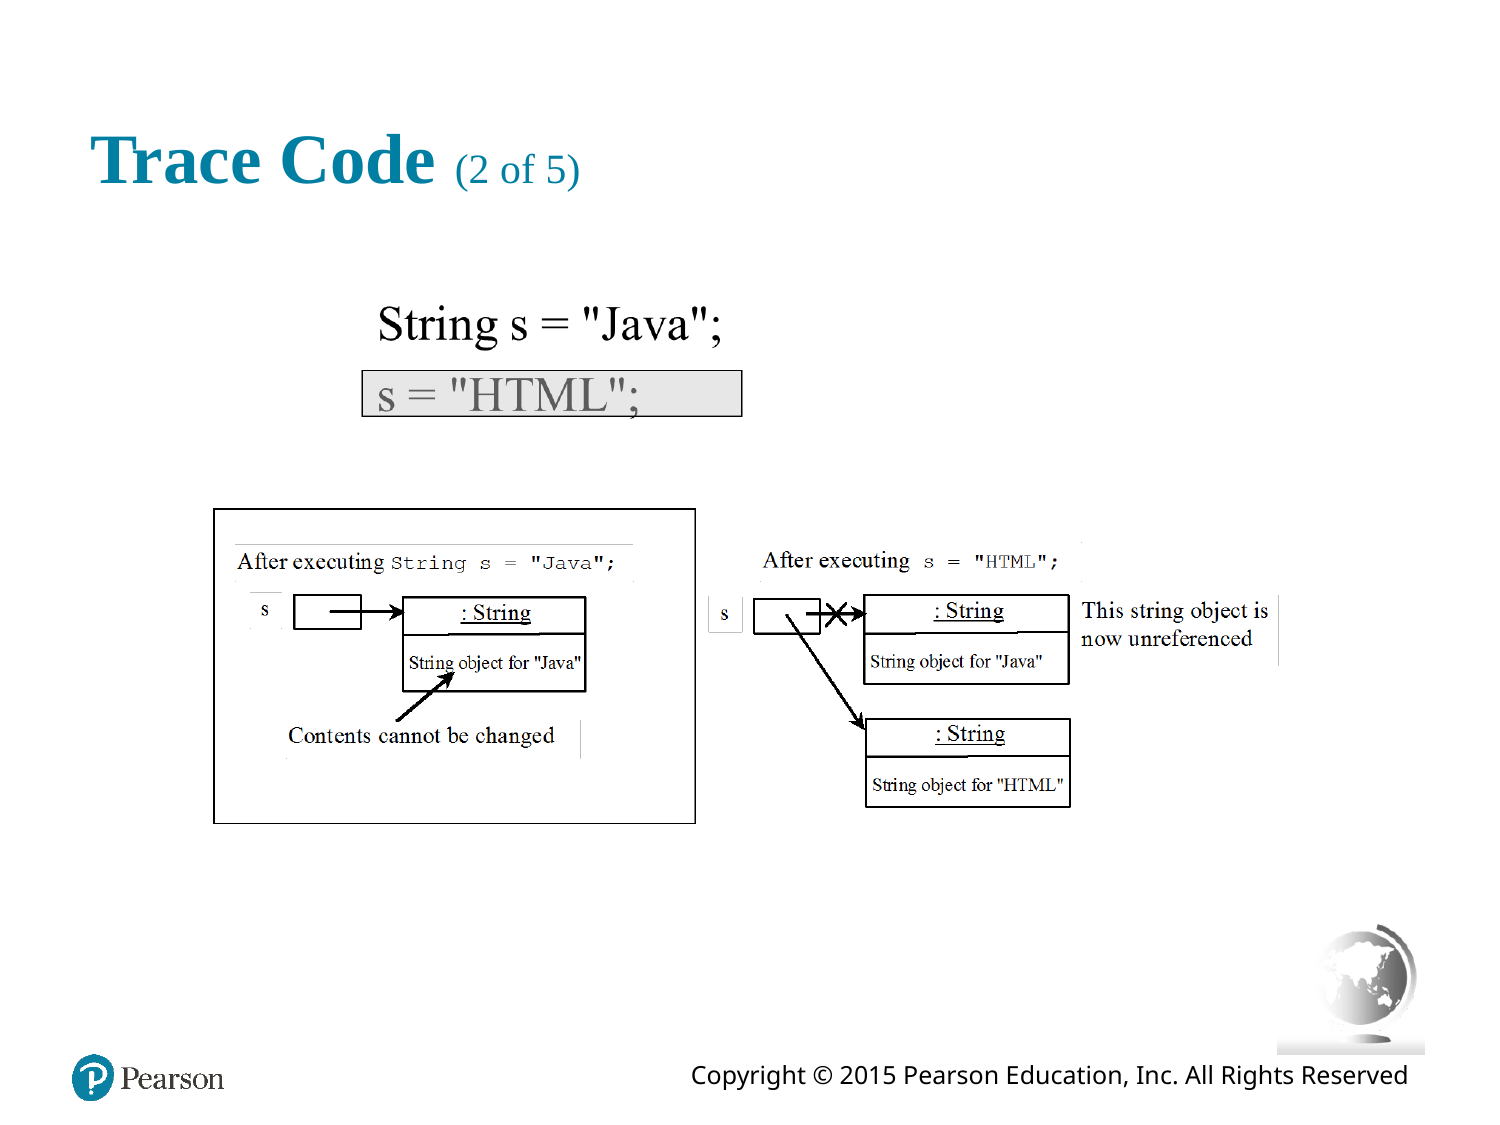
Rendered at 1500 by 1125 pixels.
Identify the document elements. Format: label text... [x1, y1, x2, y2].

picture [81, 1063, 106, 1088]
picture [1277, 919, 1425, 1055]
picture [213, 275, 1287, 824]
picture [99, 1054, 224, 1101]
title Trace Code (2 of 5) [75, 37, 1425, 213]
picture [72, 1088, 82, 1101]
picture [72, 1054, 88, 1070]
